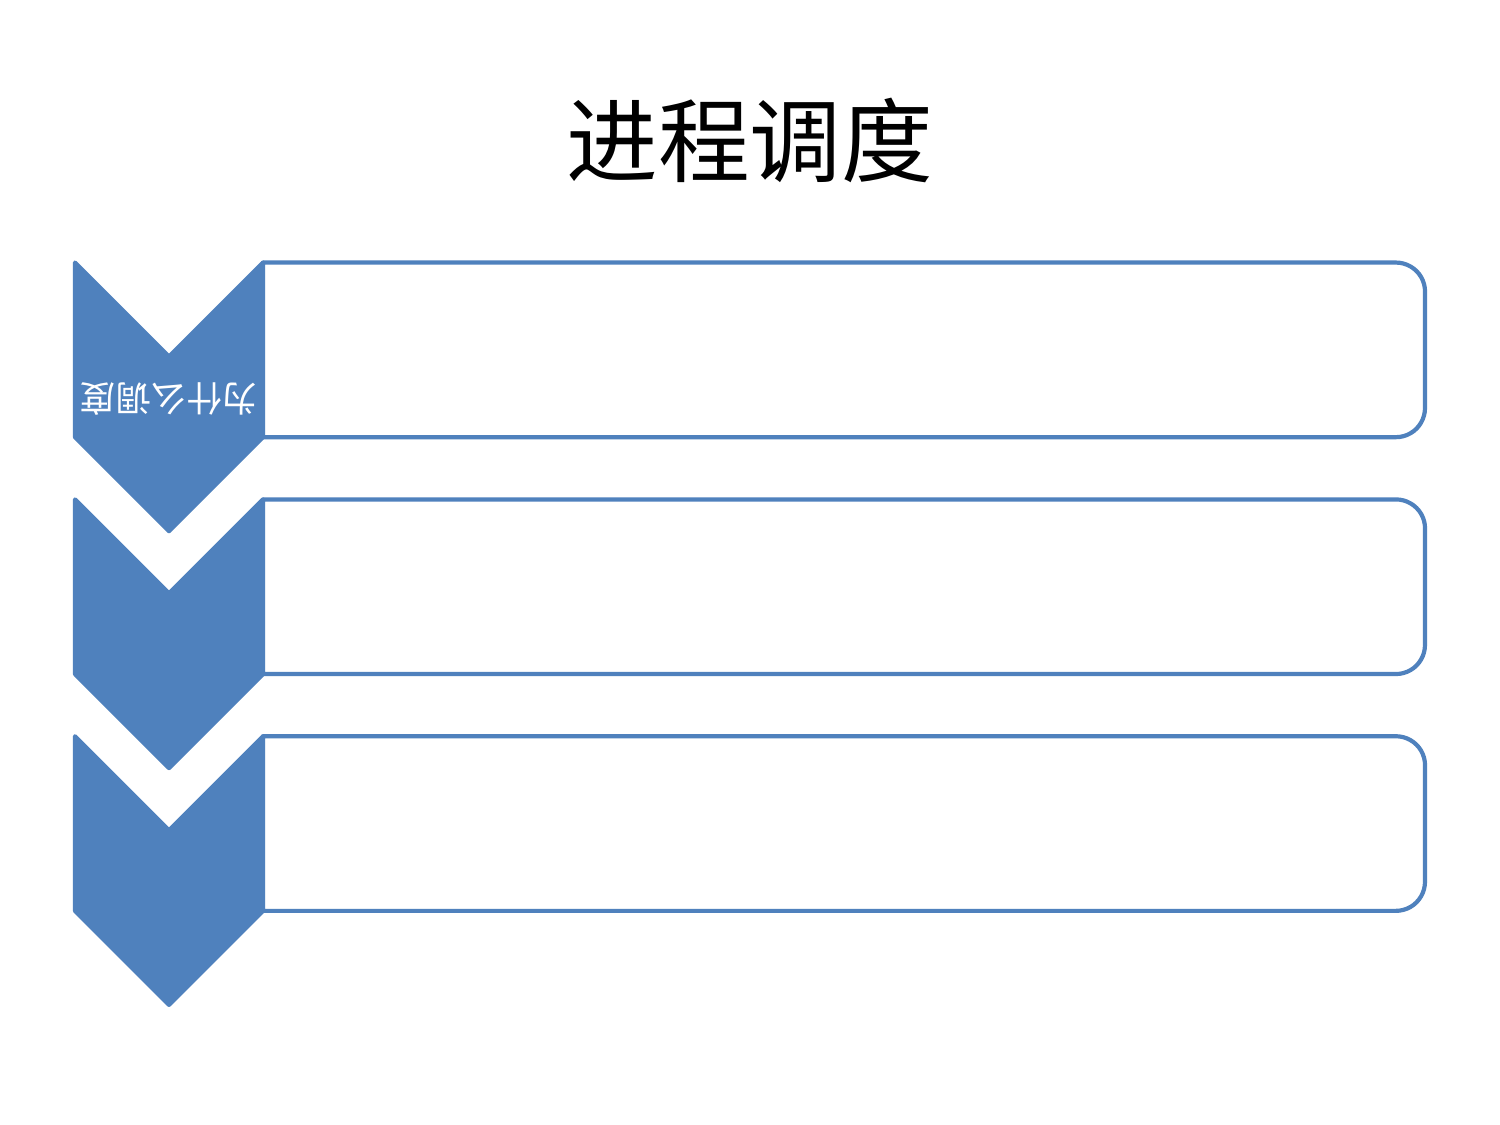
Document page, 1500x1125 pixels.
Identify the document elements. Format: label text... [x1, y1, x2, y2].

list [74, 262, 1426, 1006]
title 进程调度 [75, 45, 1425, 233]
